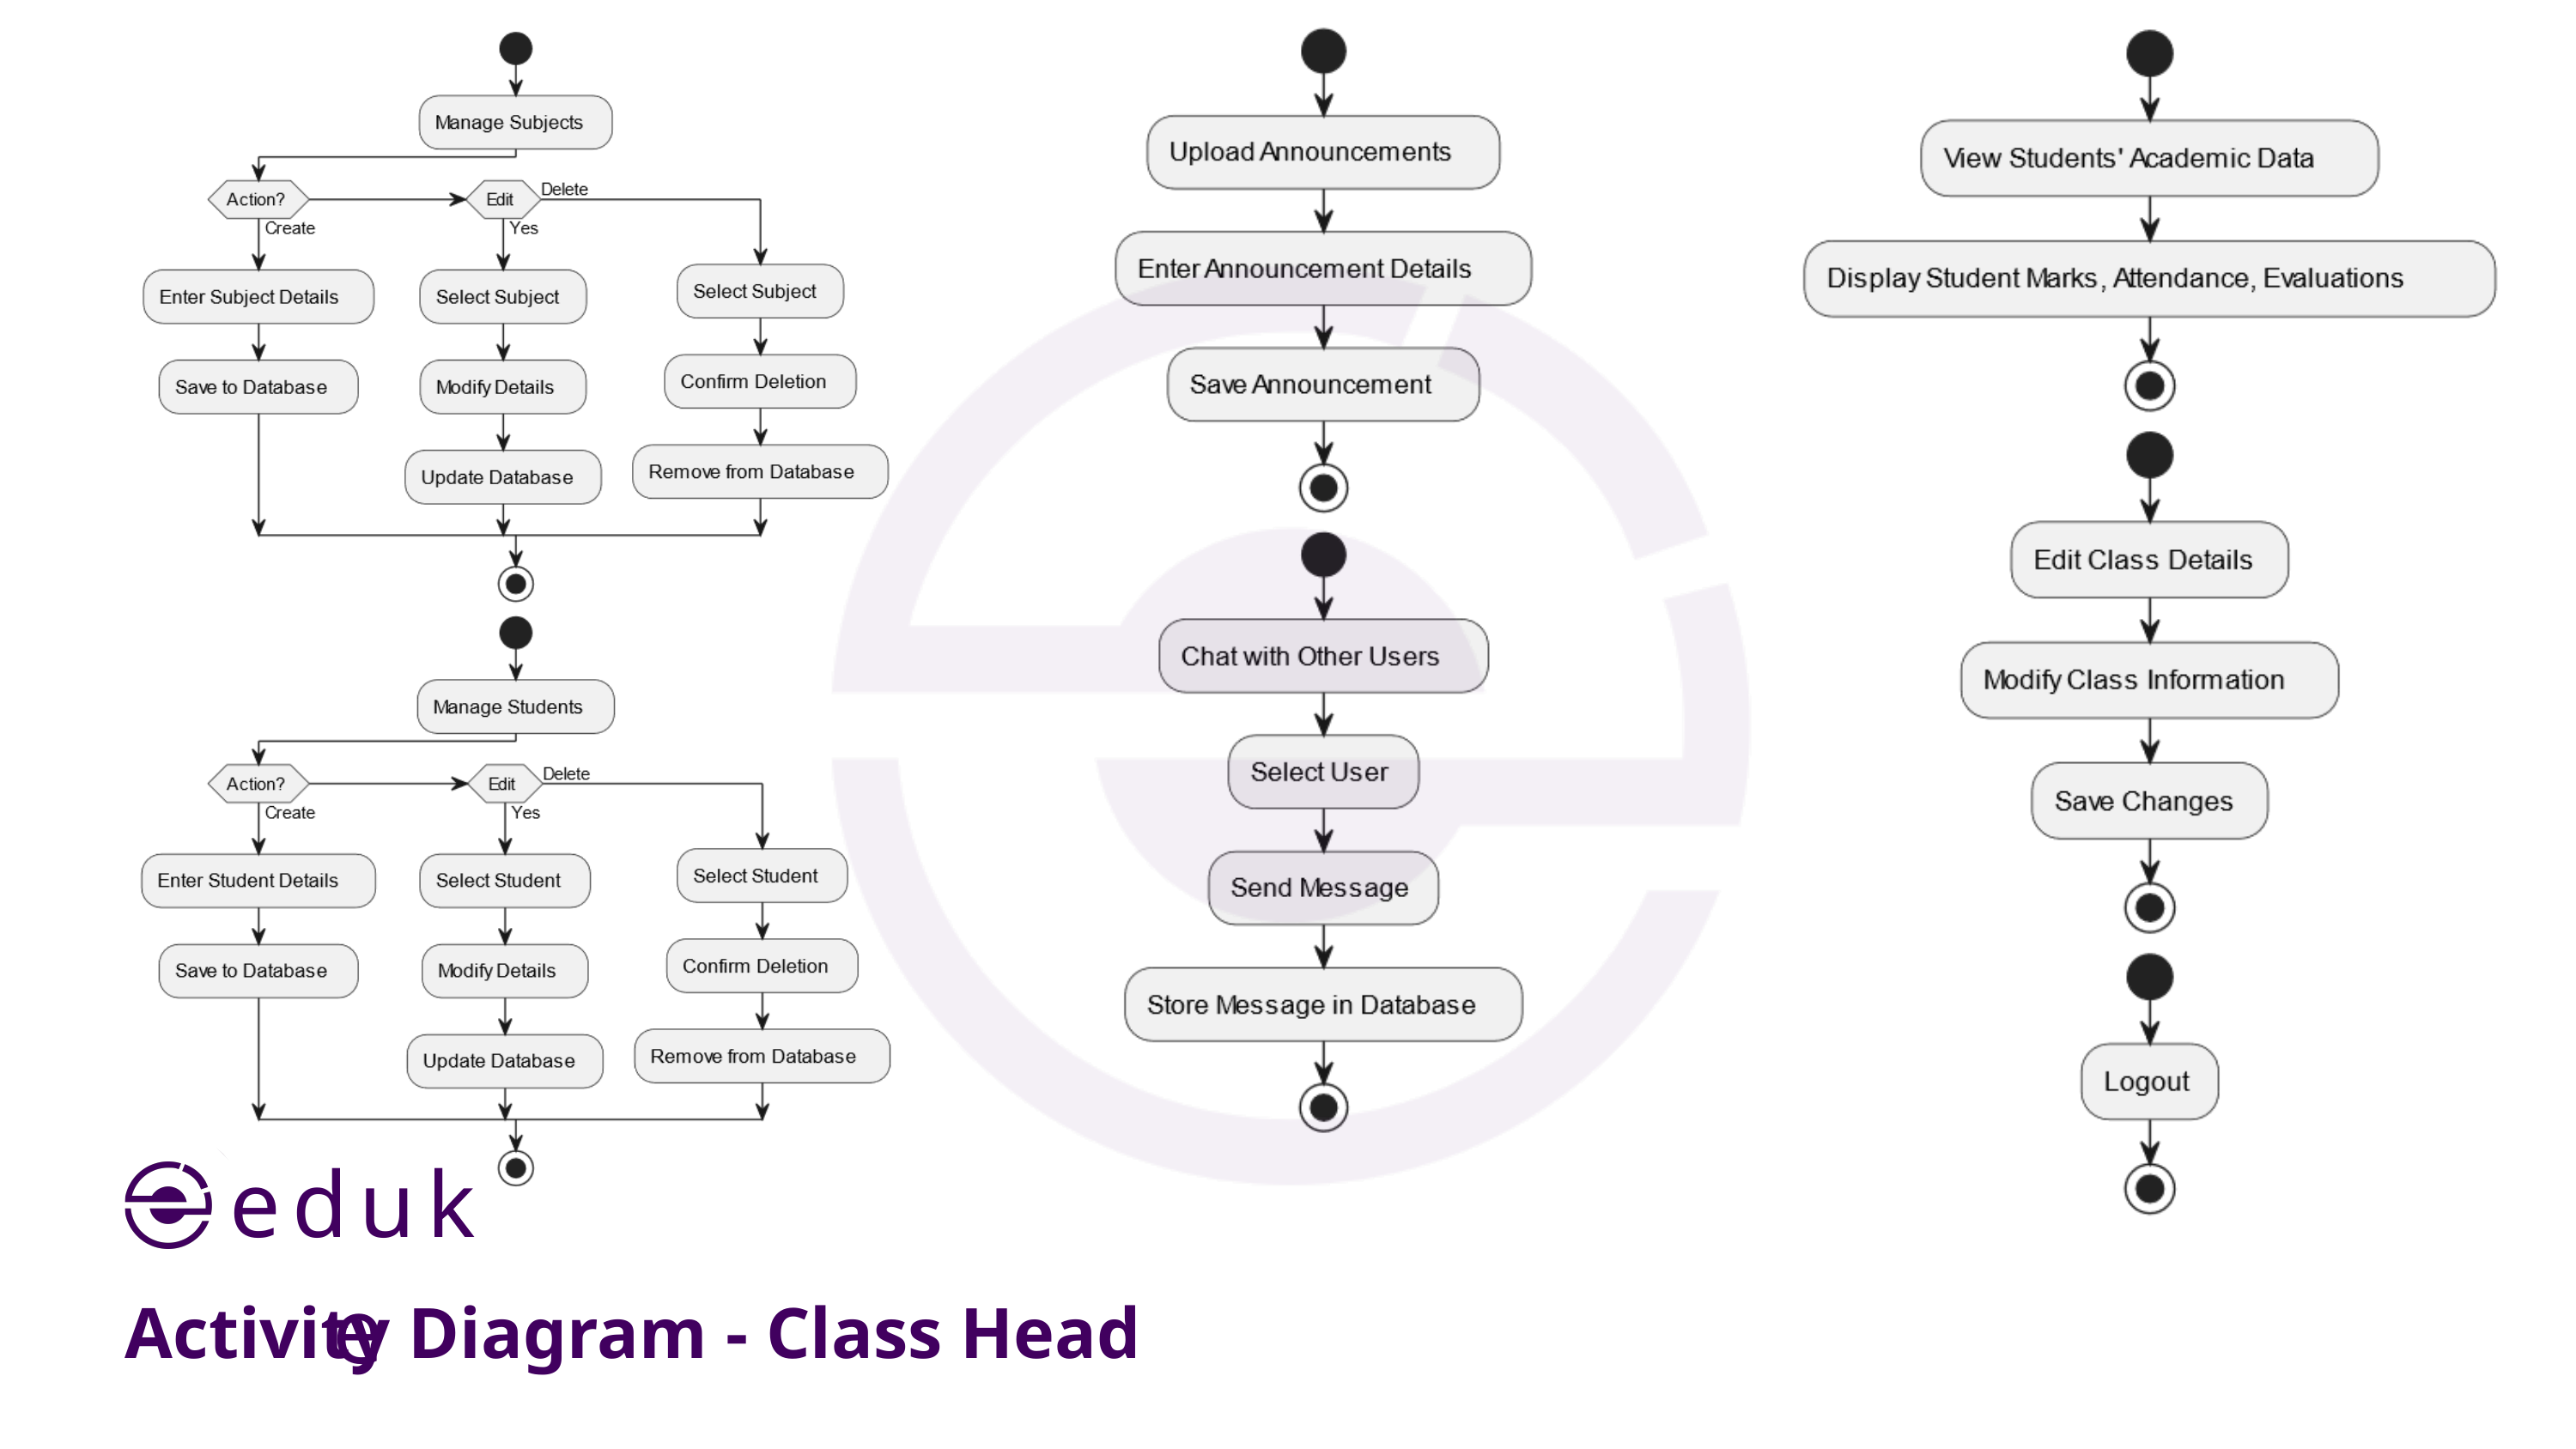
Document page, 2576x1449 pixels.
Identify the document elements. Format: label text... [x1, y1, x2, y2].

text_box [787, 223, 1789, 1226]
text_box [125, 1130, 501, 1250]
text_box [1766, 17, 2538, 1237]
text_box [1015, 17, 1631, 223]
text_box Activity Diagram - Class Head [125, 1275, 1288, 1373]
text_box [125, 17, 907, 1190]
